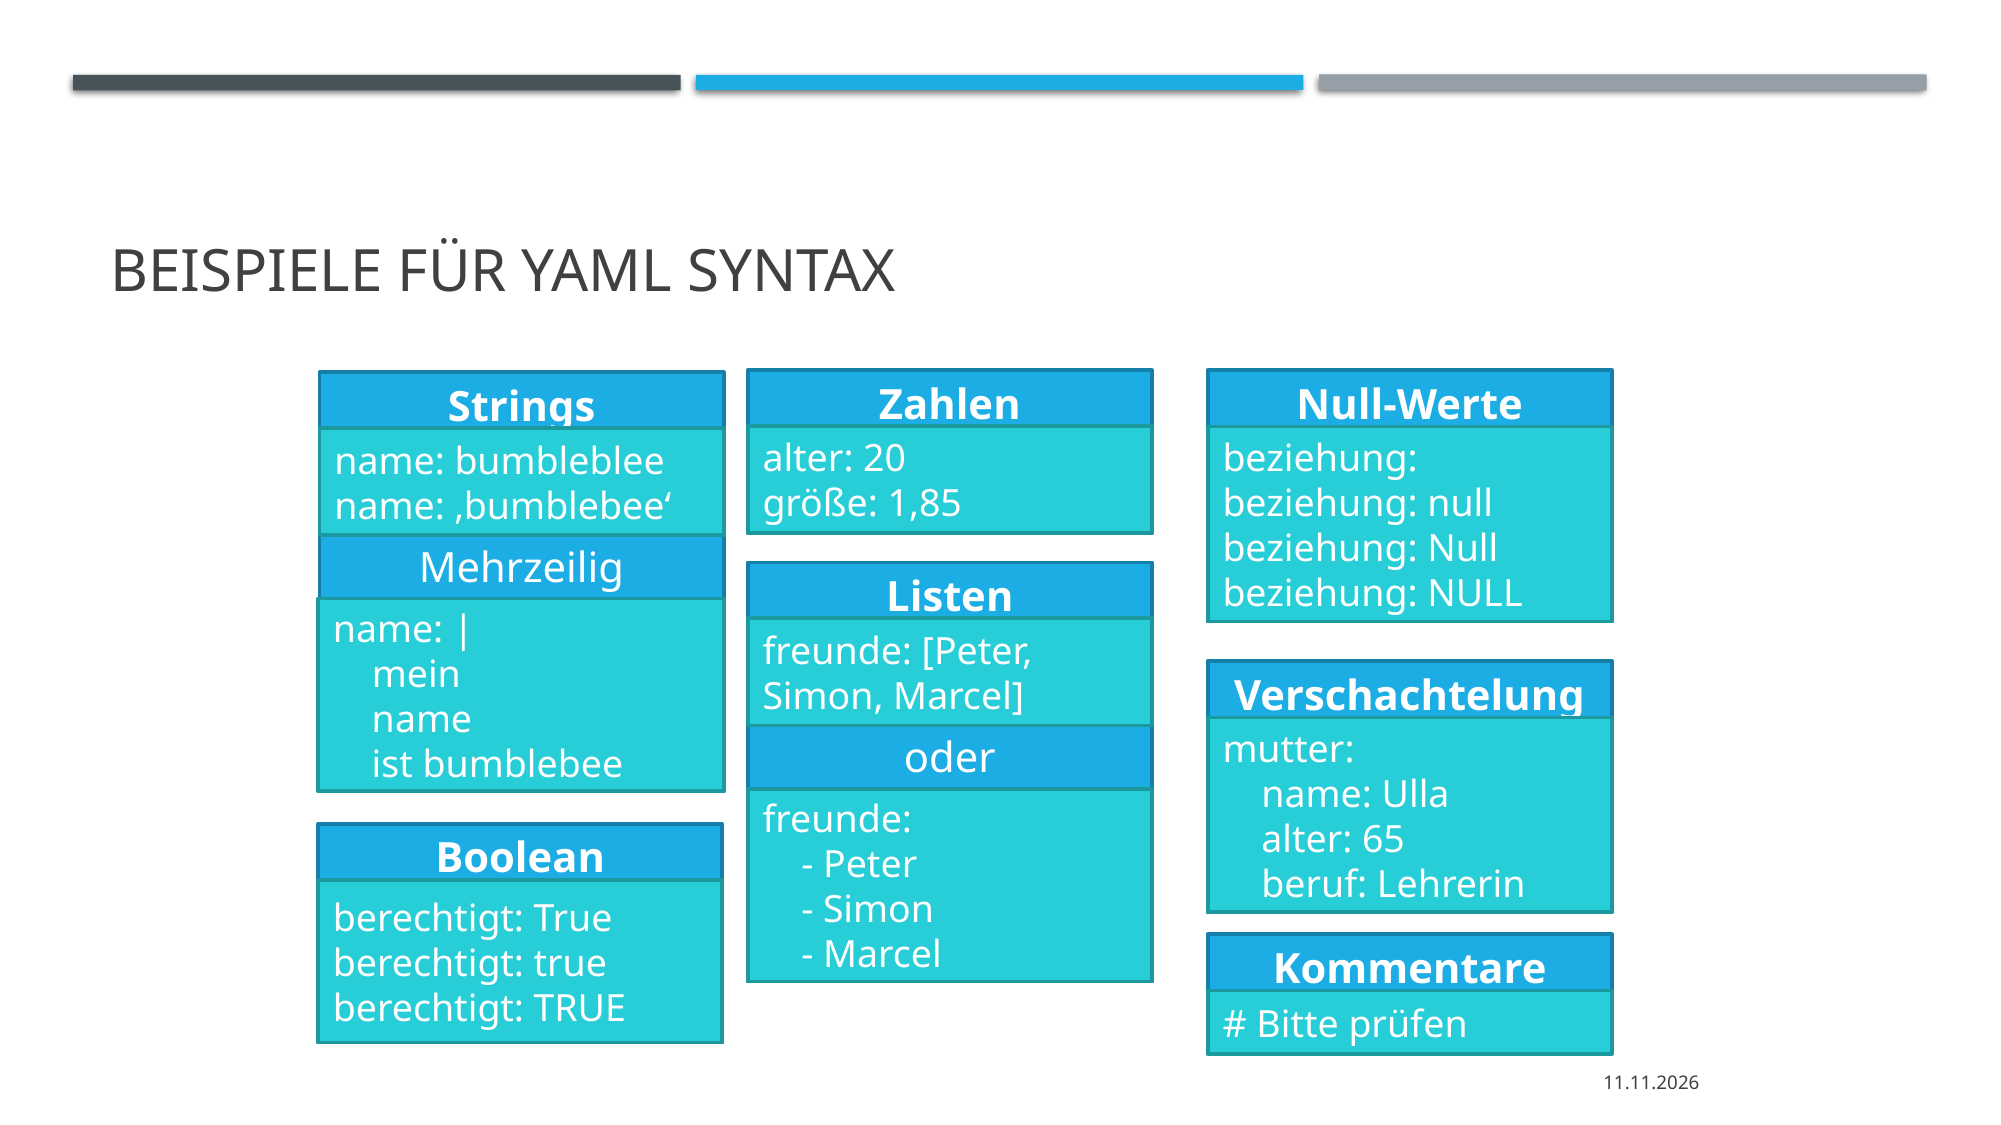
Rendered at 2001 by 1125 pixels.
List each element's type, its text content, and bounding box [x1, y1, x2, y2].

text_box name: | mein name ist bumblebee [316, 597, 726, 793]
text_box oder [747, 723, 1152, 787]
text_box # Bitte prüfen [1206, 989, 1614, 1056]
text_box Kommentare [1206, 932, 1614, 989]
text_box alter: 20 größe: 1,85 [746, 424, 1154, 535]
text_box Boolean [316, 822, 724, 878]
text_box freunde: [Peter, Simon, Marcel] [746, 616, 1154, 727]
text_box Listen [746, 561, 1154, 616]
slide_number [1247, 1053, 1715, 1114]
text_box berechtigt: True berechtigt: true berechtigt: TRUE [316, 878, 724, 1044]
text_box Strings [318, 370, 726, 426]
text_box Null-Werte [1206, 368, 1614, 425]
text_box mutter: name: Ulla alter: 65 beruf: Lehrerin [1206, 716, 1614, 914]
text_box freunde: - Peter - Simon - Marcel [746, 787, 1154, 983]
text_box beziehung: beziehung: null beziehung: Null beziehung: NULL [1206, 425, 1614, 623]
text_box name: bumbleblee name: ‚bumblebee‘ [318, 426, 726, 537]
title Beispiele für YAML Syntax [95, 115, 1905, 311]
text_box Zahlen [746, 368, 1154, 424]
text_box Mehrzeilig [319, 533, 724, 597]
text_box Verschachtelungen [1206, 659, 1614, 716]
